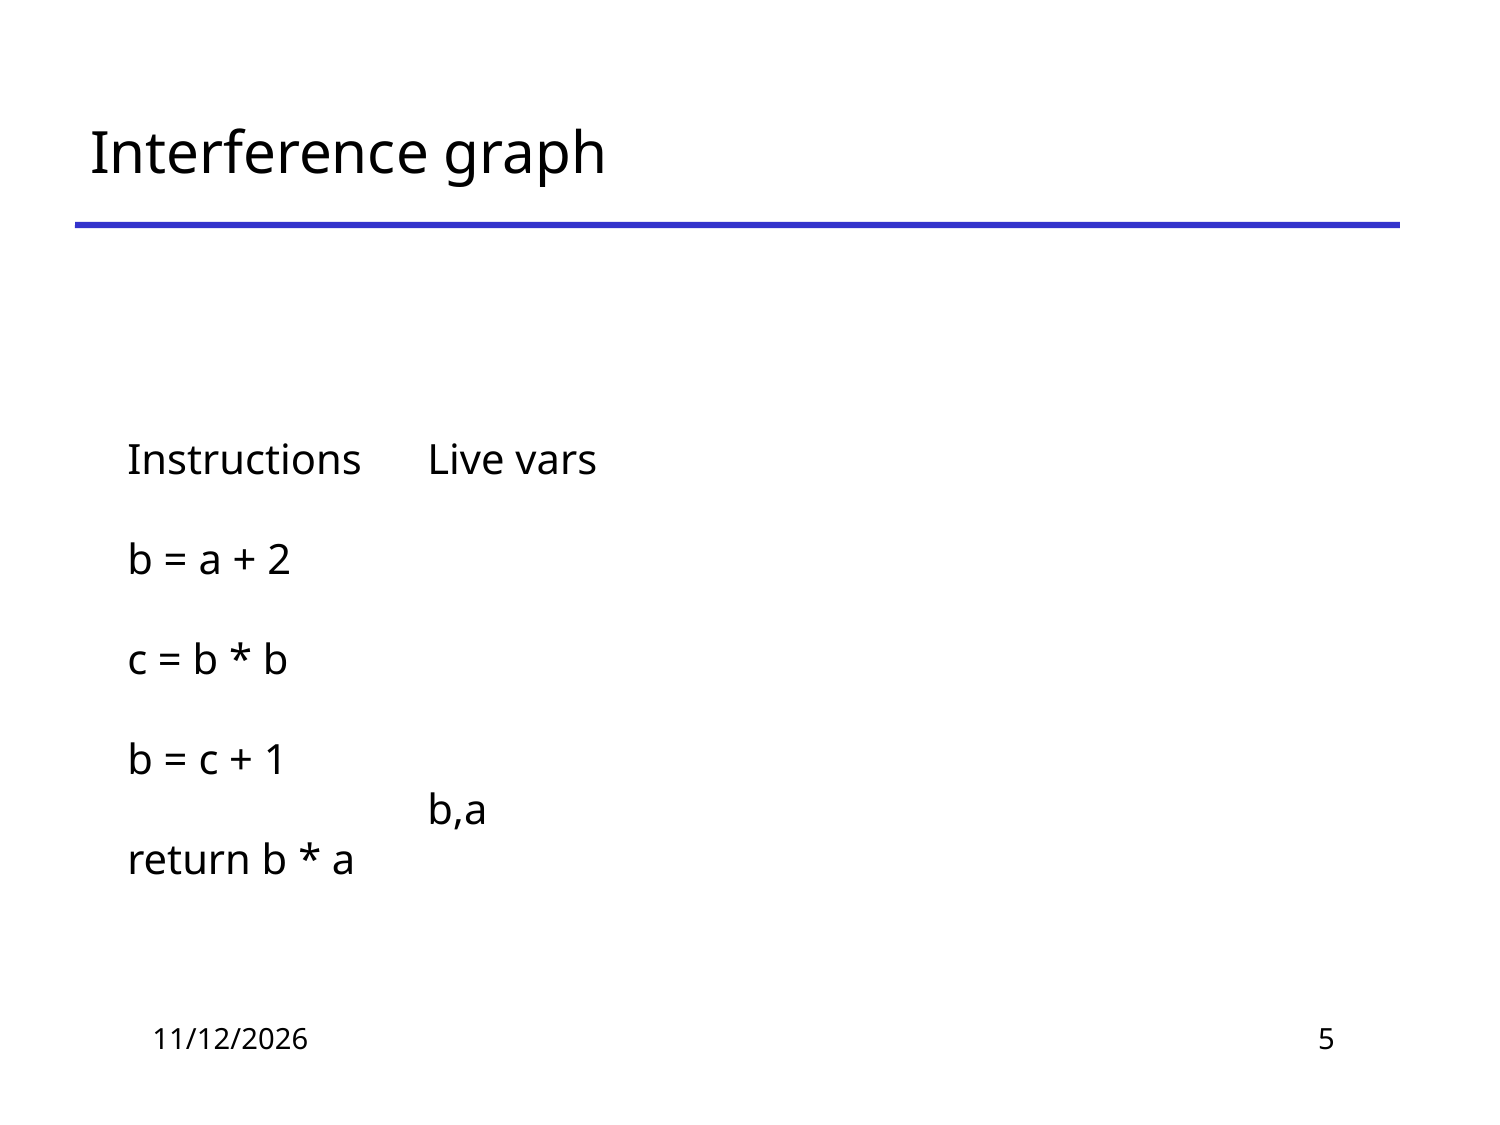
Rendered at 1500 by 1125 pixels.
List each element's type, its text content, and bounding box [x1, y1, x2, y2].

slide_number 5 [1037, 1012, 1351, 1088]
text_box Instructions Live vars b = a + 2 c = b * b b = c + 1 b,a return b * a [112, 425, 678, 890]
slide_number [137, 1012, 451, 1088]
title Interference graph [75, 75, 1400, 225]
